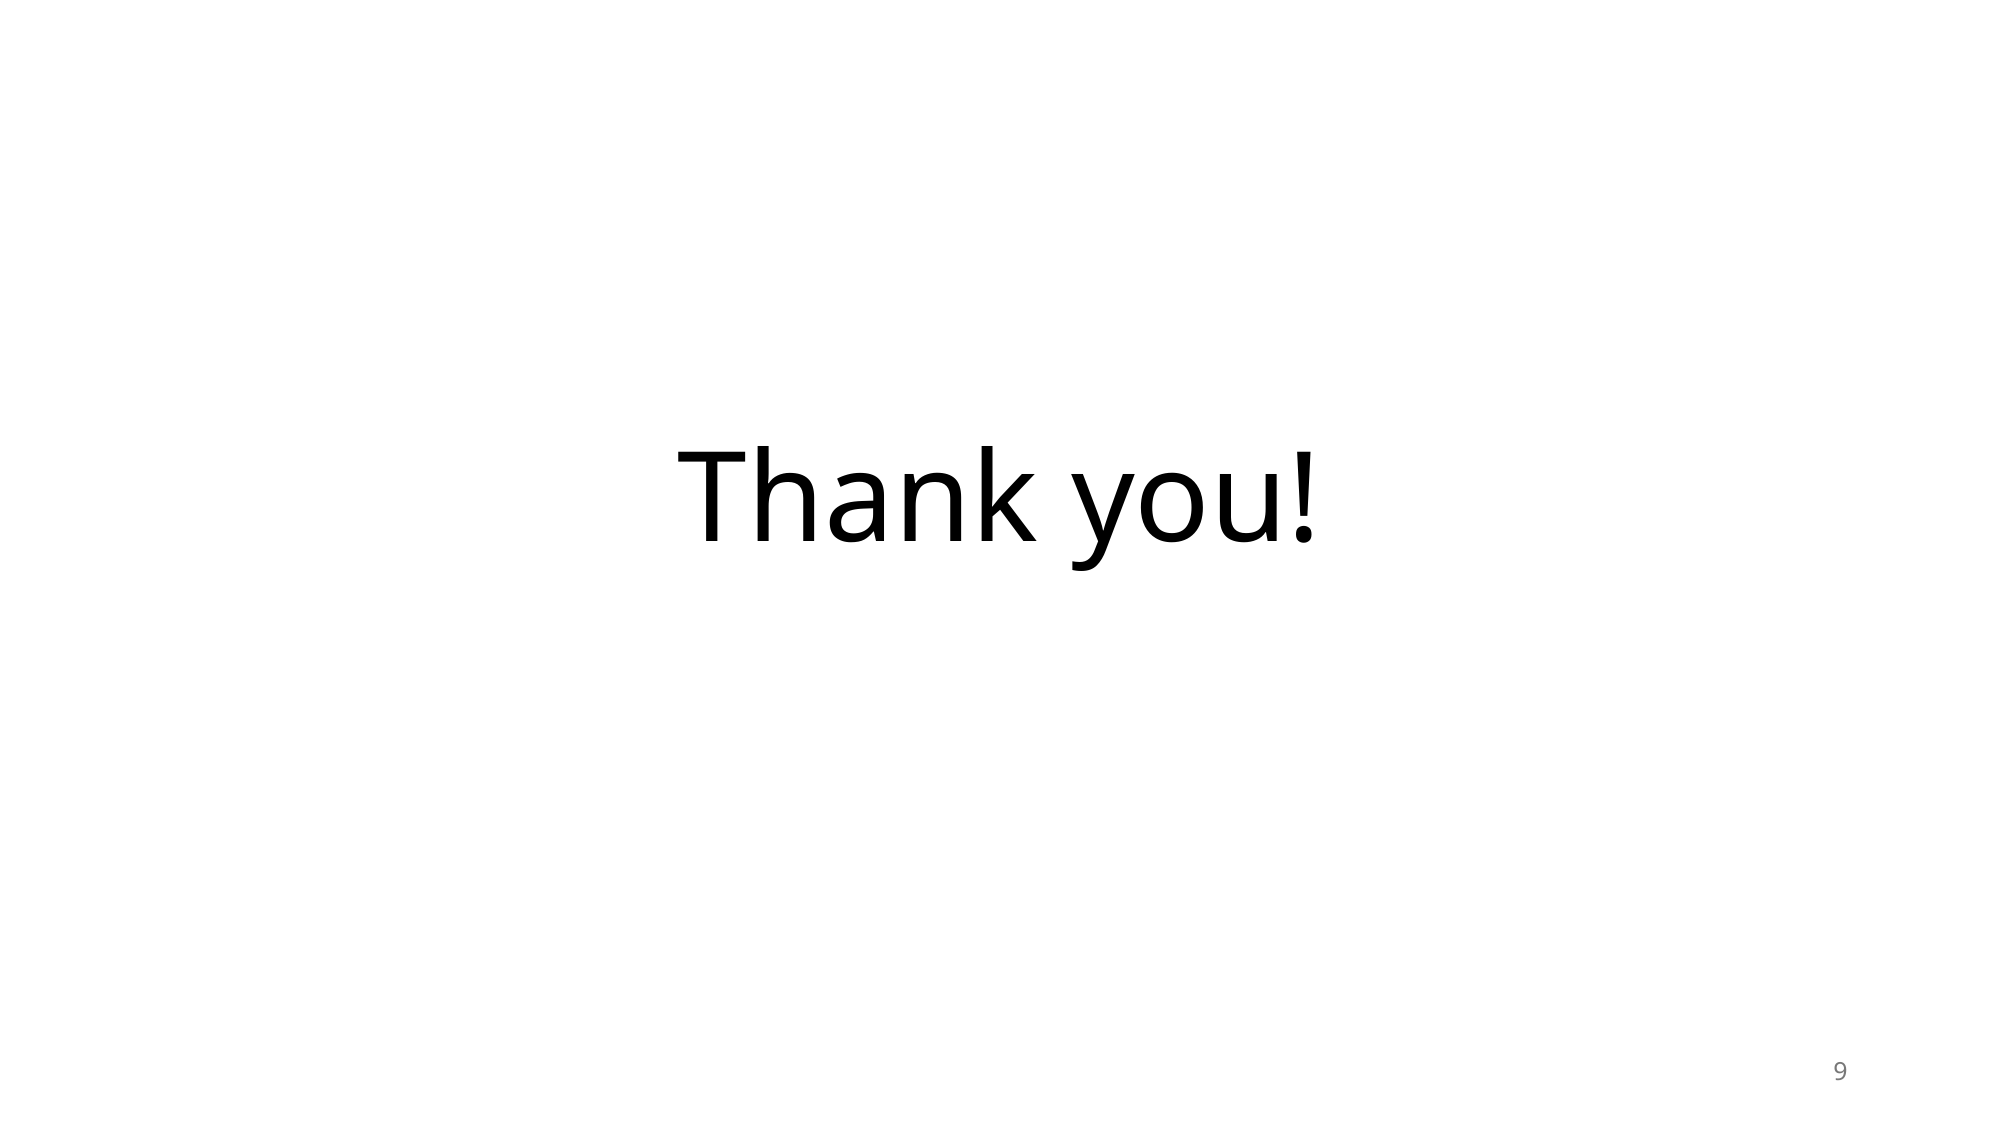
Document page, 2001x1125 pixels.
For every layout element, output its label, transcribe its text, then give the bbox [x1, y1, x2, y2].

slide_number 9 [1412, 1042, 1863, 1103]
title Thank you! [249, 184, 1750, 576]
